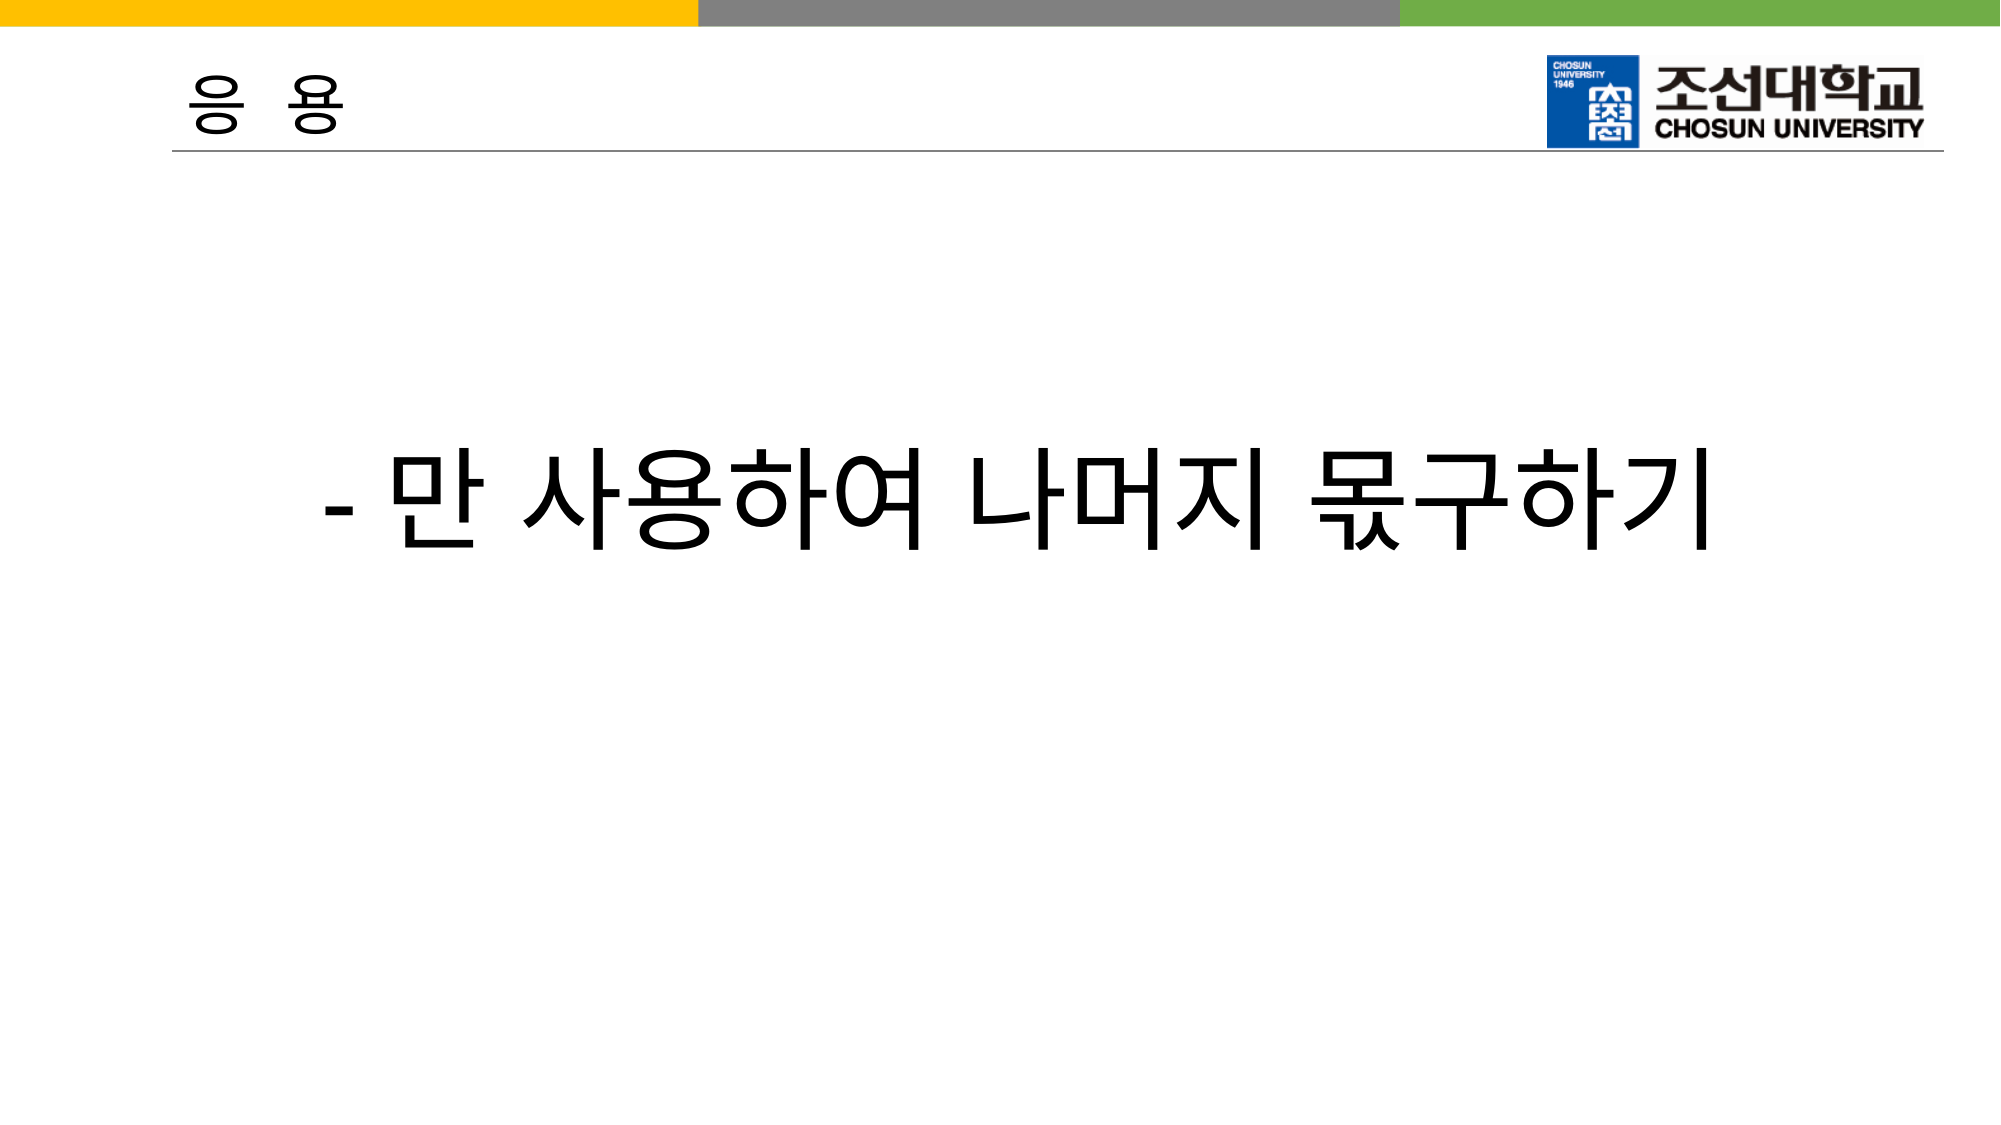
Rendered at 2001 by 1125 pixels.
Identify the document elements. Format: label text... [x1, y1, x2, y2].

text_box -만 사용하여 나머지 몫구하기 [132, 421, 1910, 572]
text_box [0, 0, 2000, 27]
picture [1543, 51, 1929, 150]
text_box 응 용 [171, 55, 1140, 150]
